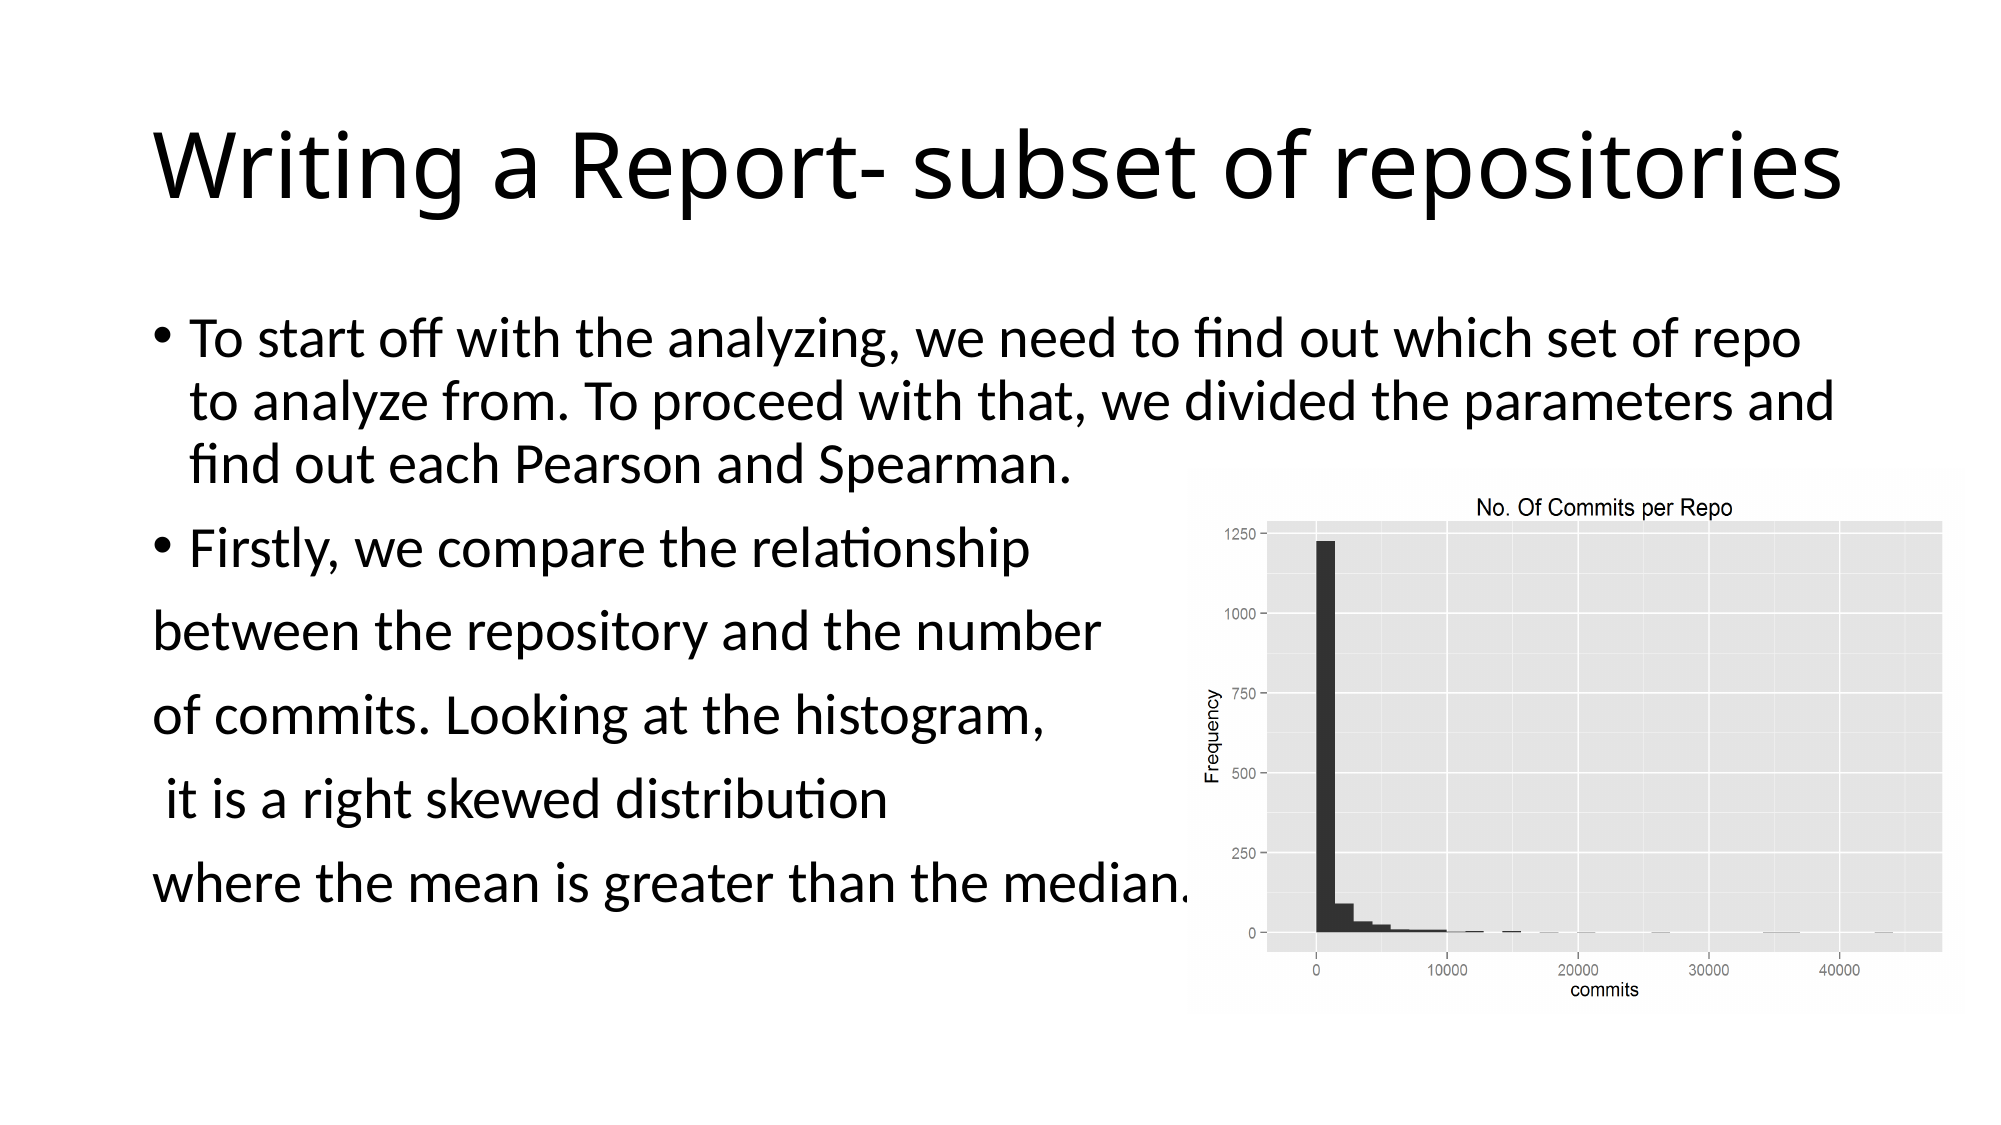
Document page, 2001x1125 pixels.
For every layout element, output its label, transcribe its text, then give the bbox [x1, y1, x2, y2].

picture [1187, 468, 1965, 1014]
list To start off with the analyzing, we need to find out which set of repo to analyze from. To proceed with that, we divided the parameters and find out each Pearson and Spearman. Firstly, we compare the relationship between the repository and the number of commits. Looking at the histogram, it is a right skewed distribution where the mean is greater than the median. [137, 299, 1863, 1014]
title Writing a Report- subset of repositories [137, 59, 1863, 278]
